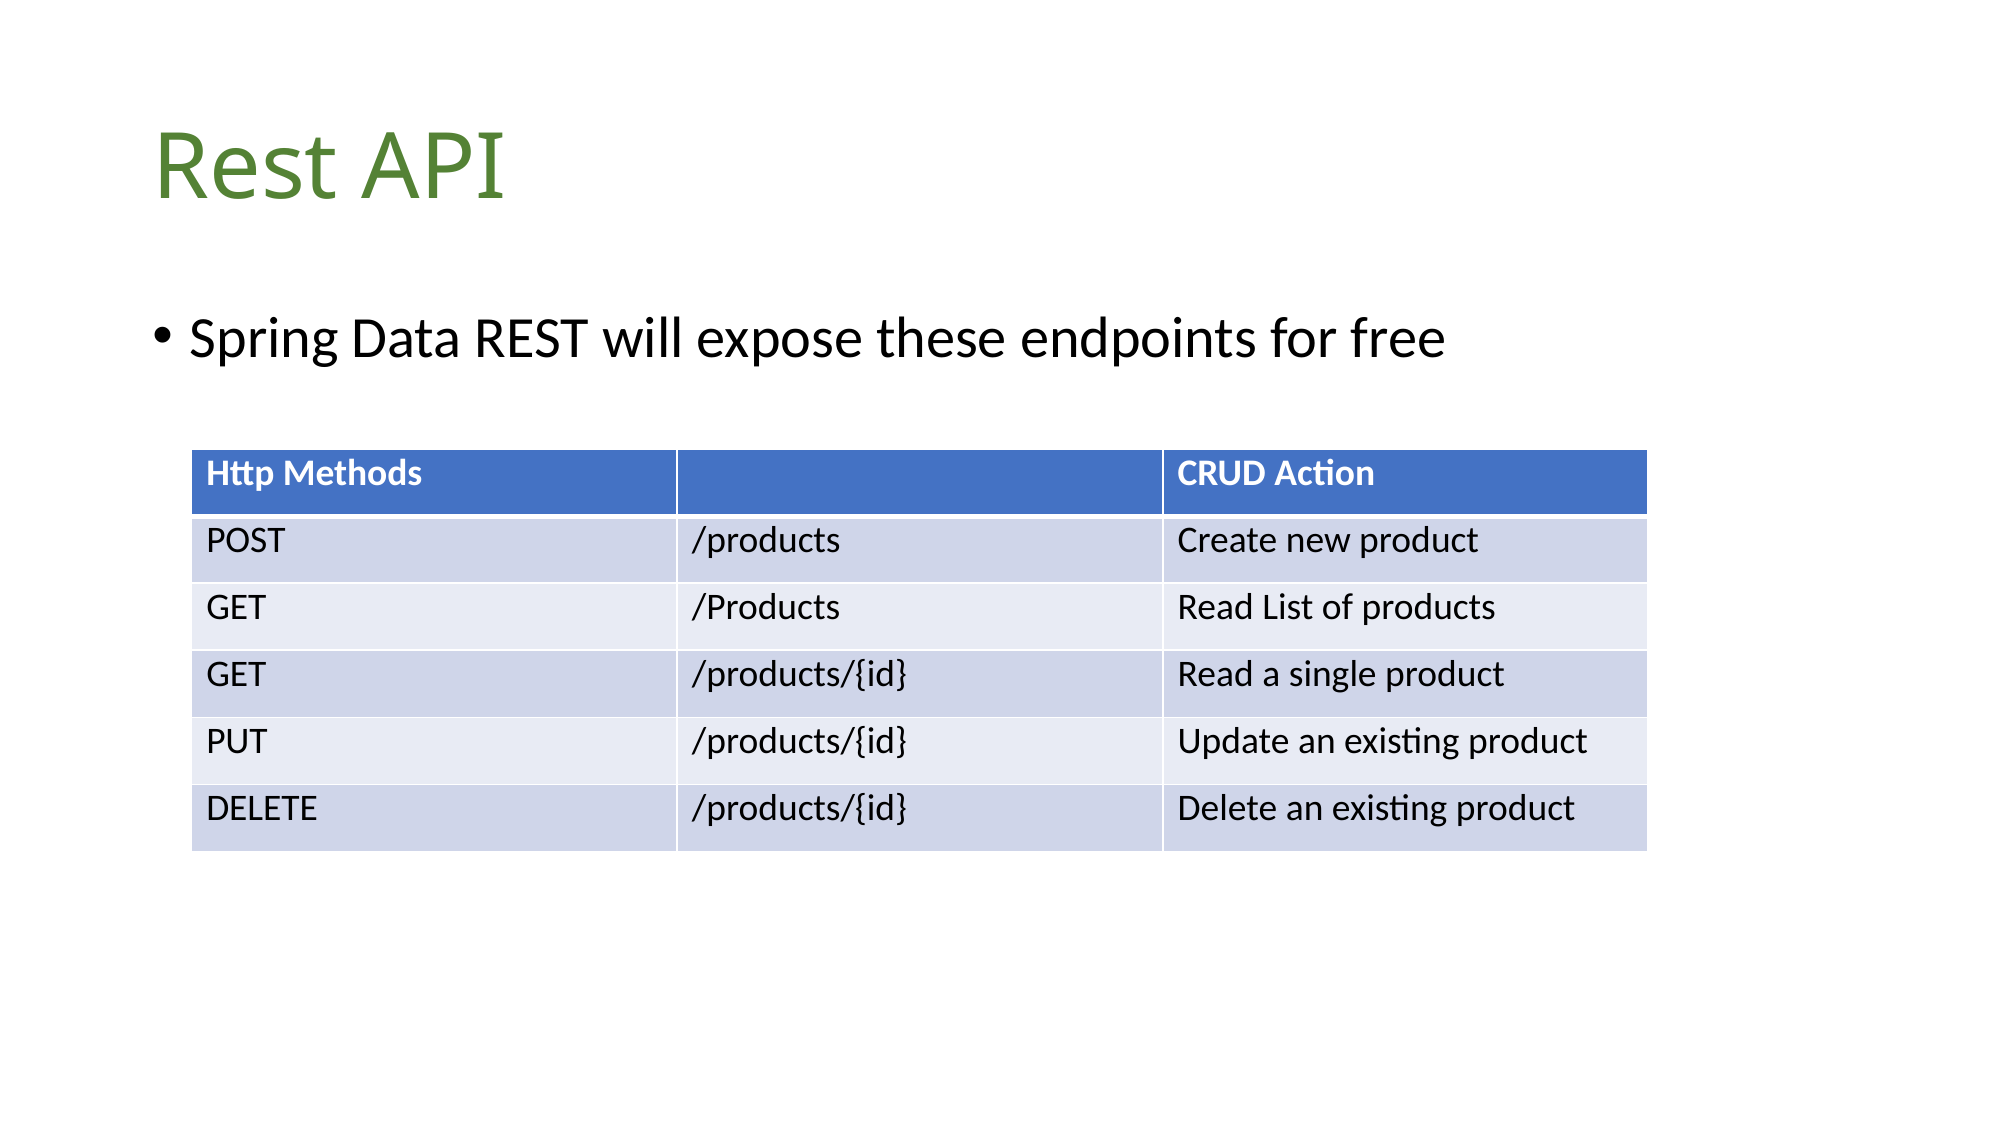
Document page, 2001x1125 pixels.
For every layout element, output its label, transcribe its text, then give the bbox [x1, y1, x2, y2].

table_cell POST [192, 519, 676, 582]
table_cell Read List of products [1164, 584, 1647, 649]
table_cell /products [678, 519, 1162, 582]
table_cell Create new product [1164, 519, 1647, 582]
table_cell PUT [192, 718, 676, 784]
title Rest API [137, 59, 1863, 278]
table_cell DELETE [192, 785, 676, 851]
table_cell GET [192, 584, 676, 649]
table_cell GET [192, 651, 676, 717]
table_cell /products/{id} [678, 651, 1162, 717]
table_cell Delete an existing product [1164, 785, 1647, 851]
list Spring Data REST will expose these endpoints for free [137, 299, 1863, 980]
table_cell /products/{id} [678, 718, 1162, 784]
table_header [678, 450, 1162, 514]
table_cell /Products [678, 584, 1162, 649]
table_header CRUD Action [1164, 450, 1647, 514]
table_cell /products/{id} [678, 785, 1162, 851]
table_cell Read a single product [1164, 651, 1647, 717]
table_header Http Methods [192, 450, 676, 514]
table_cell Update an existing product [1164, 718, 1647, 784]
